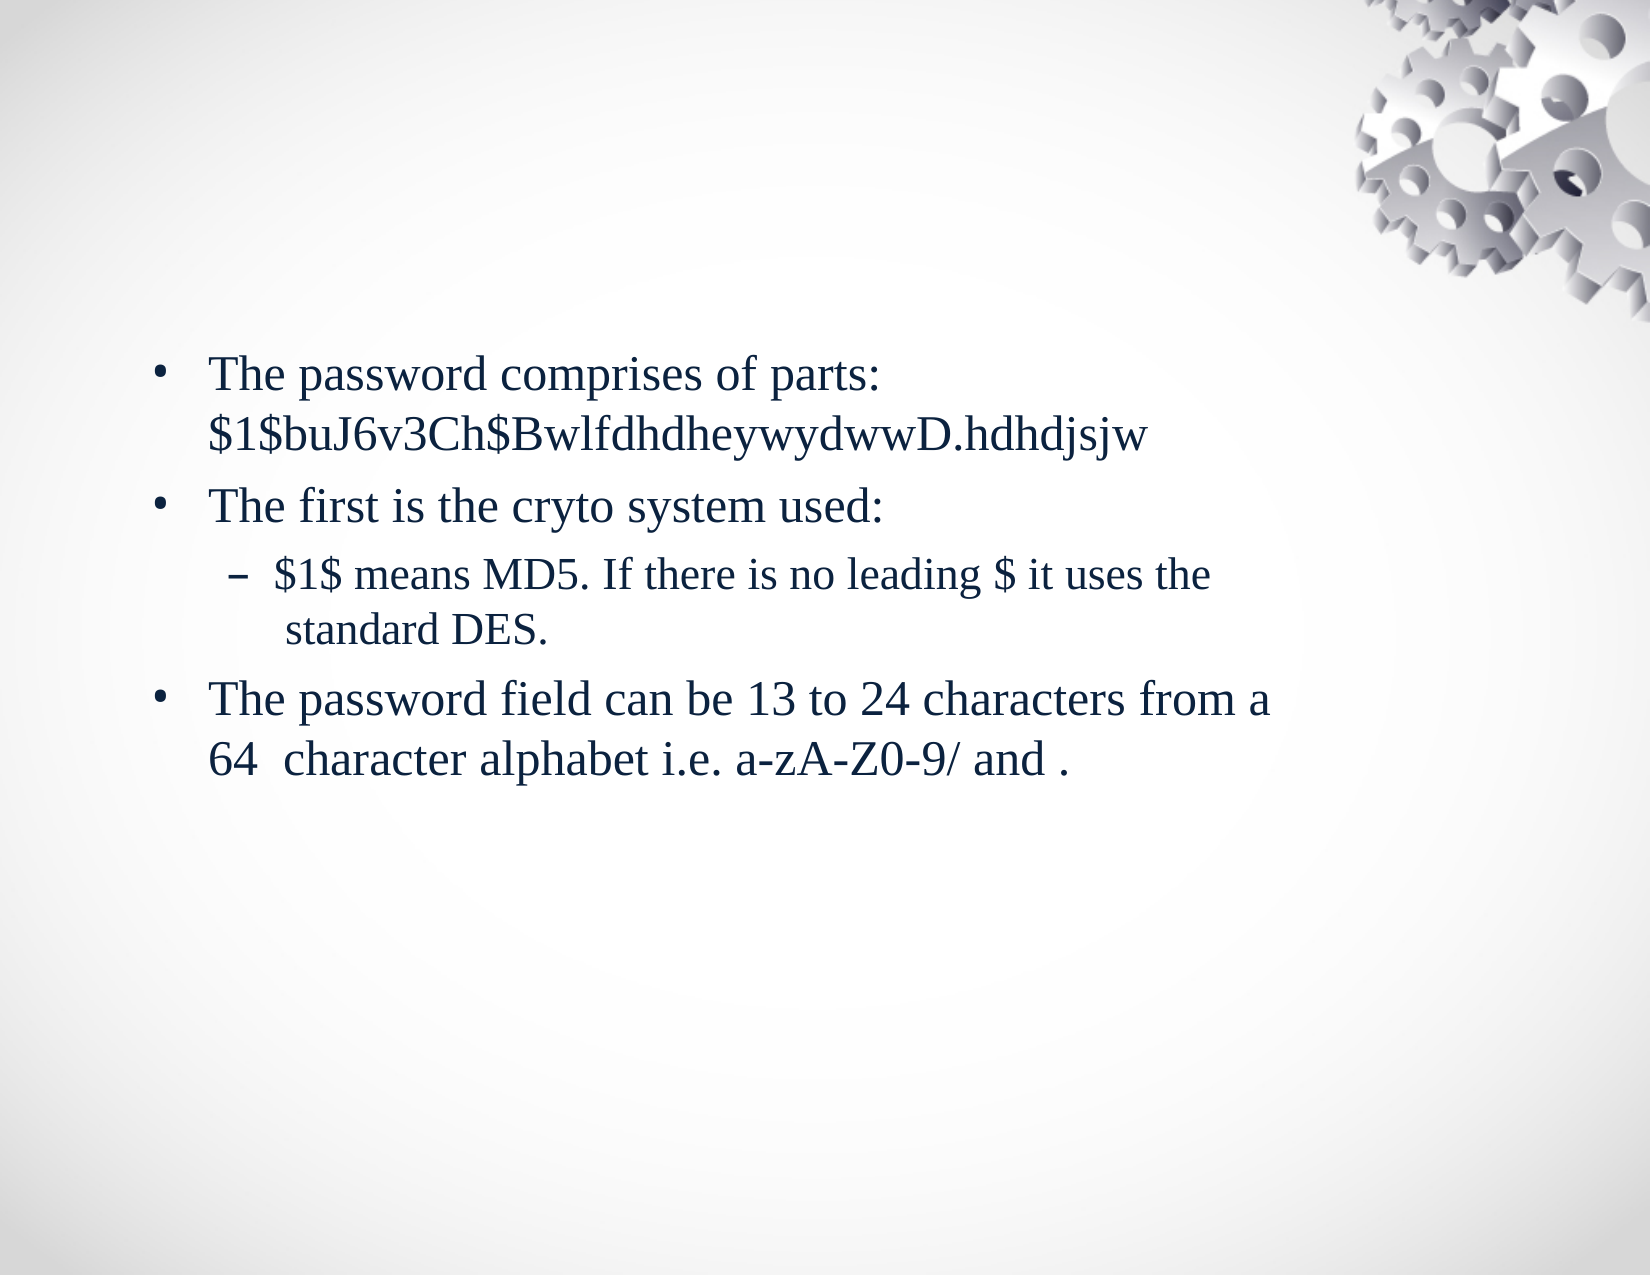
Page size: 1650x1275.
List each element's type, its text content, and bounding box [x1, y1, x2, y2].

picture [0, 0, 1650, 1275]
text_box The password comprises of parts: $1$buJ6v3Ch$BwlfdhdheywydwwD.hdhdjsjw The first is the cryto system used: – $1$ means MD5. If there is no leading $ it uses the standard DES. The password field can be 13 to 24 characters from a 64 character alphabet i.e. a-zA-Z0-9/ and . [149, 338, 1333, 786]
